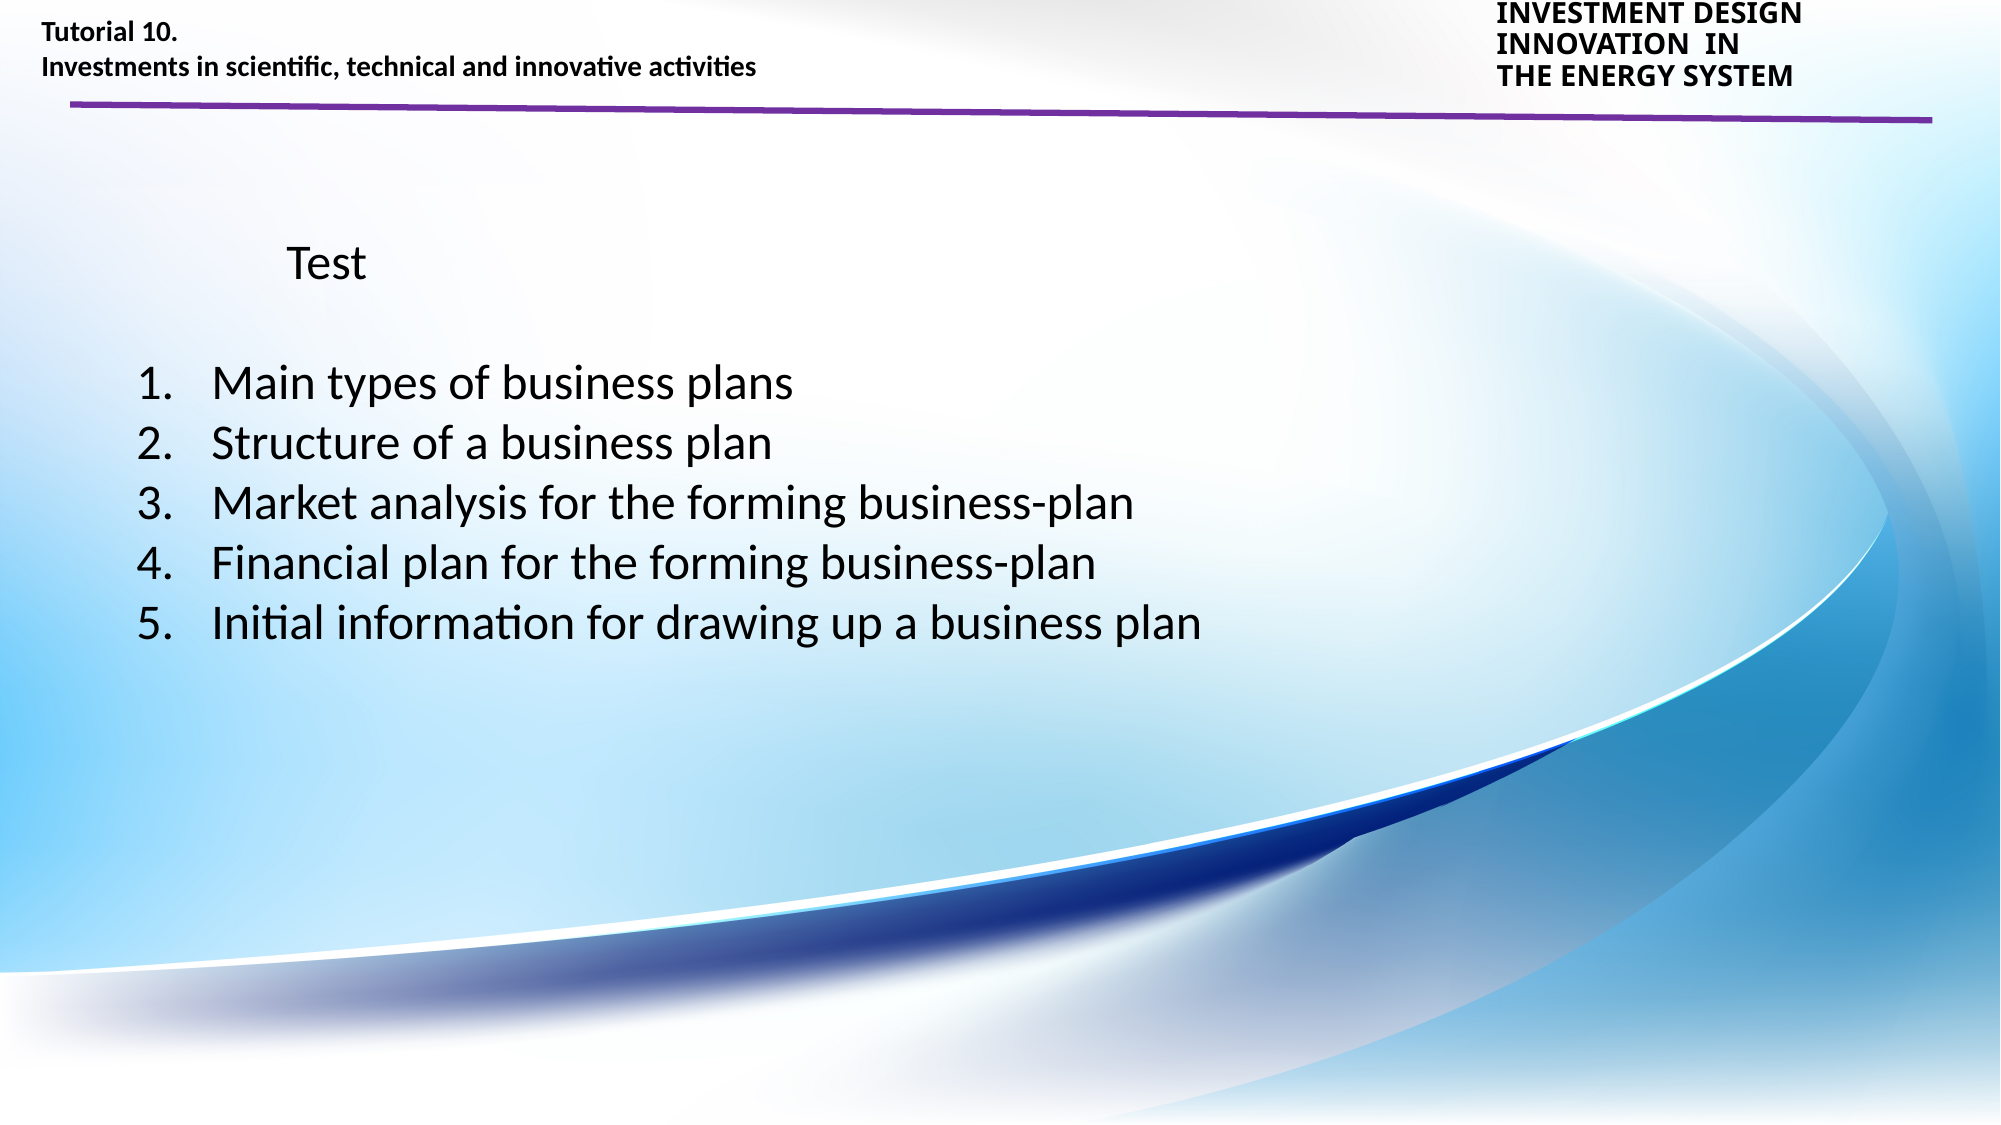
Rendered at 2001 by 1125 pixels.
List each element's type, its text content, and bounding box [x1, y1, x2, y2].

text_box Tutorial 10. Investments in scientific, technical and innovative activities [26, 5, 1063, 90]
text_box Test Main types of business plans Structure of a business plan Market analysis for the forming business-plan Financial plan for the forming business-plan Initial information for drawing up a business plan [121, 221, 1583, 657]
text_box INVESTMENT DESIGN INNOVATION IN THE ENERGY SYSTEM [1481, 31, 1980, 100]
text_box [70, 104, 1933, 121]
picture [0, 0, 2001, 1125]
